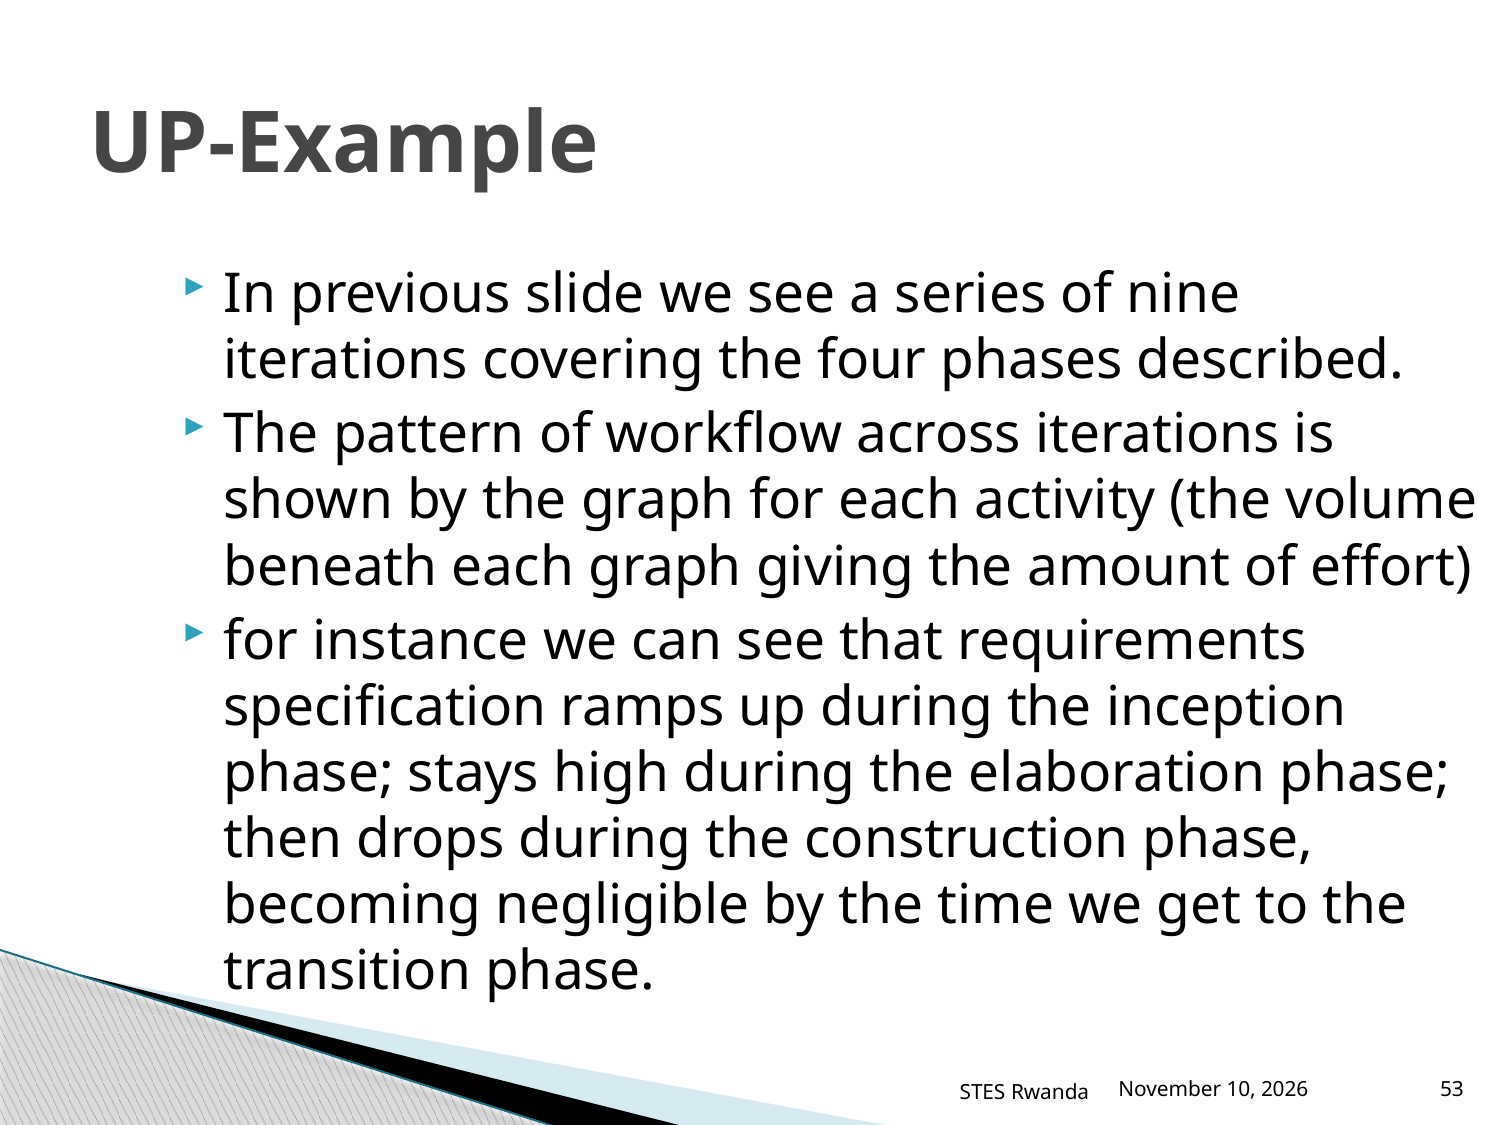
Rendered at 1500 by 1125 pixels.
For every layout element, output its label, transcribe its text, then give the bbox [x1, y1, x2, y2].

title UP-Example [75, 45, 1425, 233]
footer STES Rwanda [718, 1051, 1105, 1112]
slide_number 53 [1418, 1051, 1479, 1112]
list In previous slide we see a series of nine iterations covering the four phases described. The pattern of workflow across iterations is shown by the graph for each activity (the volume beneath each graph giving the amount of effort) for instance we can see that requirements specification ramps up during the inception phase; stays high during the elaboration phase; then drops during the construction phase, becoming negligible by the time we get to the transition phase. [150, 249, 1500, 1032]
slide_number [1105, 1051, 1418, 1112]
